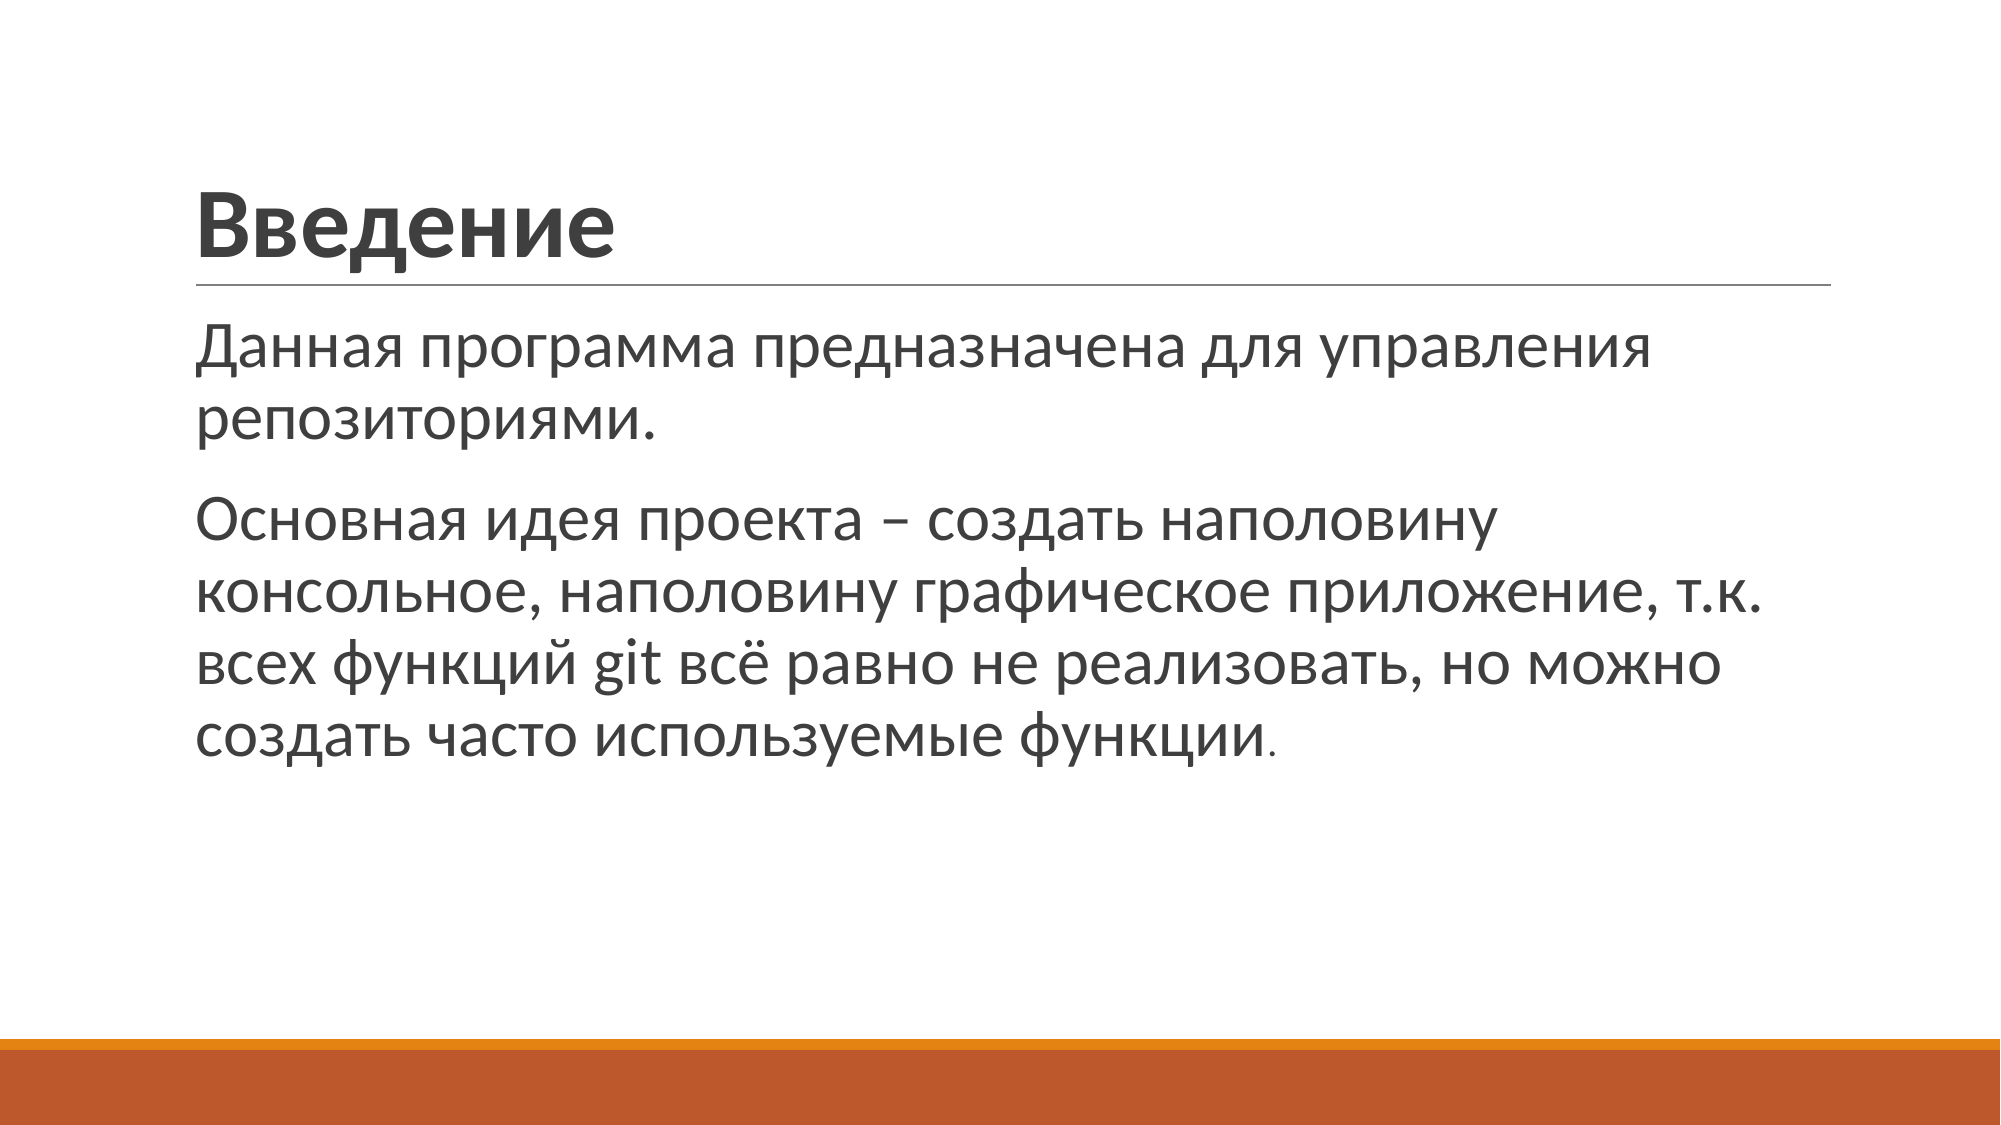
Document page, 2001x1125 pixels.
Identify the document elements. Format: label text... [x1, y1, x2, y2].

list Данная программа предназначена для управления репозиториями. Основная идея проекта – создать наполовину консольное, наполовину графическое приложение, т.к. всех функций git всё равно не реализовать, но можно создать часто используемые функции. [180, 302, 1830, 963]
title Введение [180, 47, 1830, 285]
